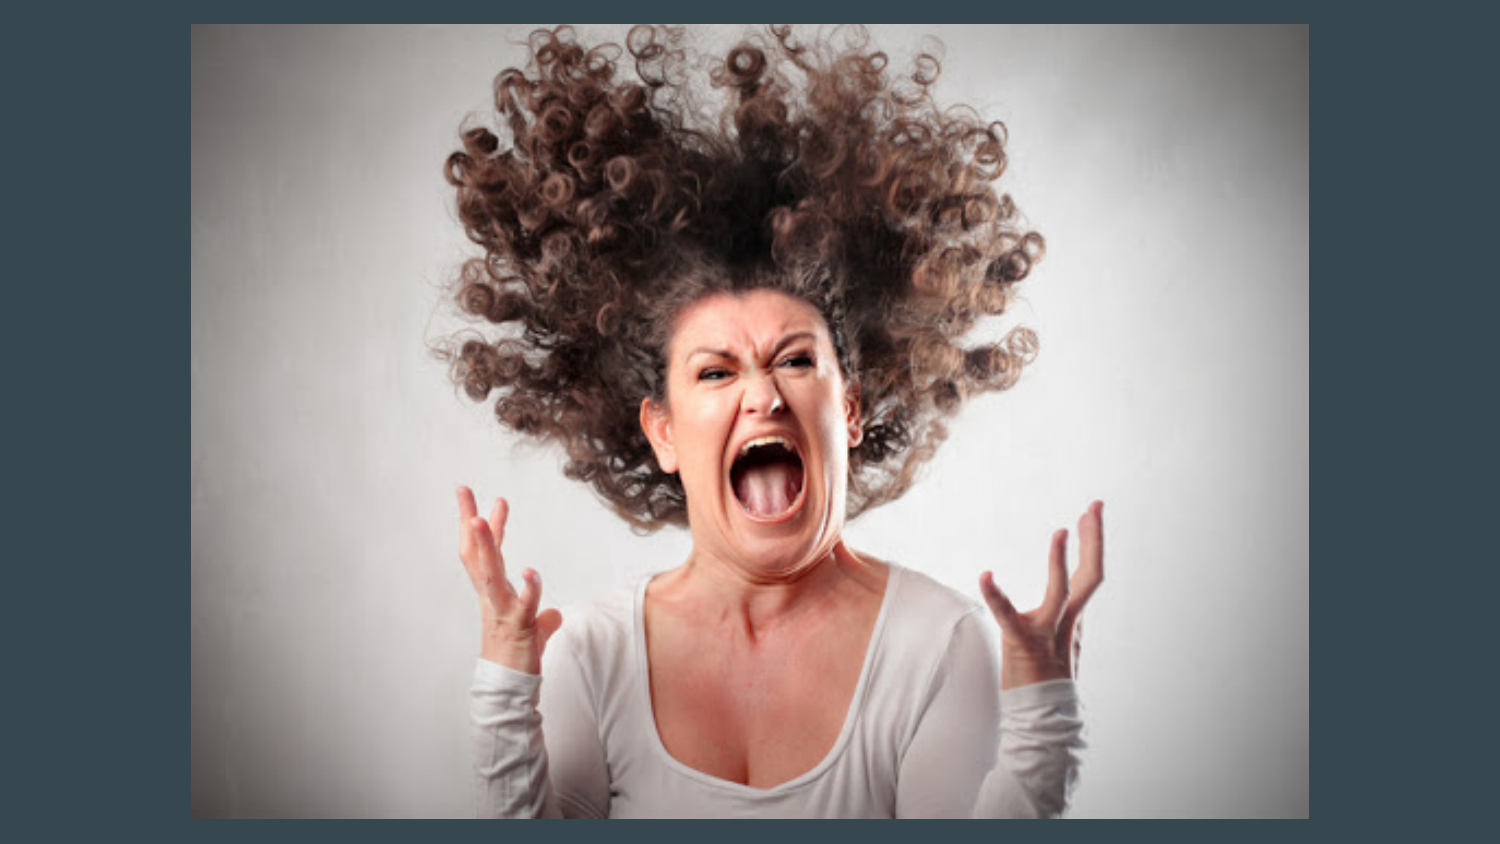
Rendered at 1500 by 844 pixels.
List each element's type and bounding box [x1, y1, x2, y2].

picture [191, 24, 1309, 819]
